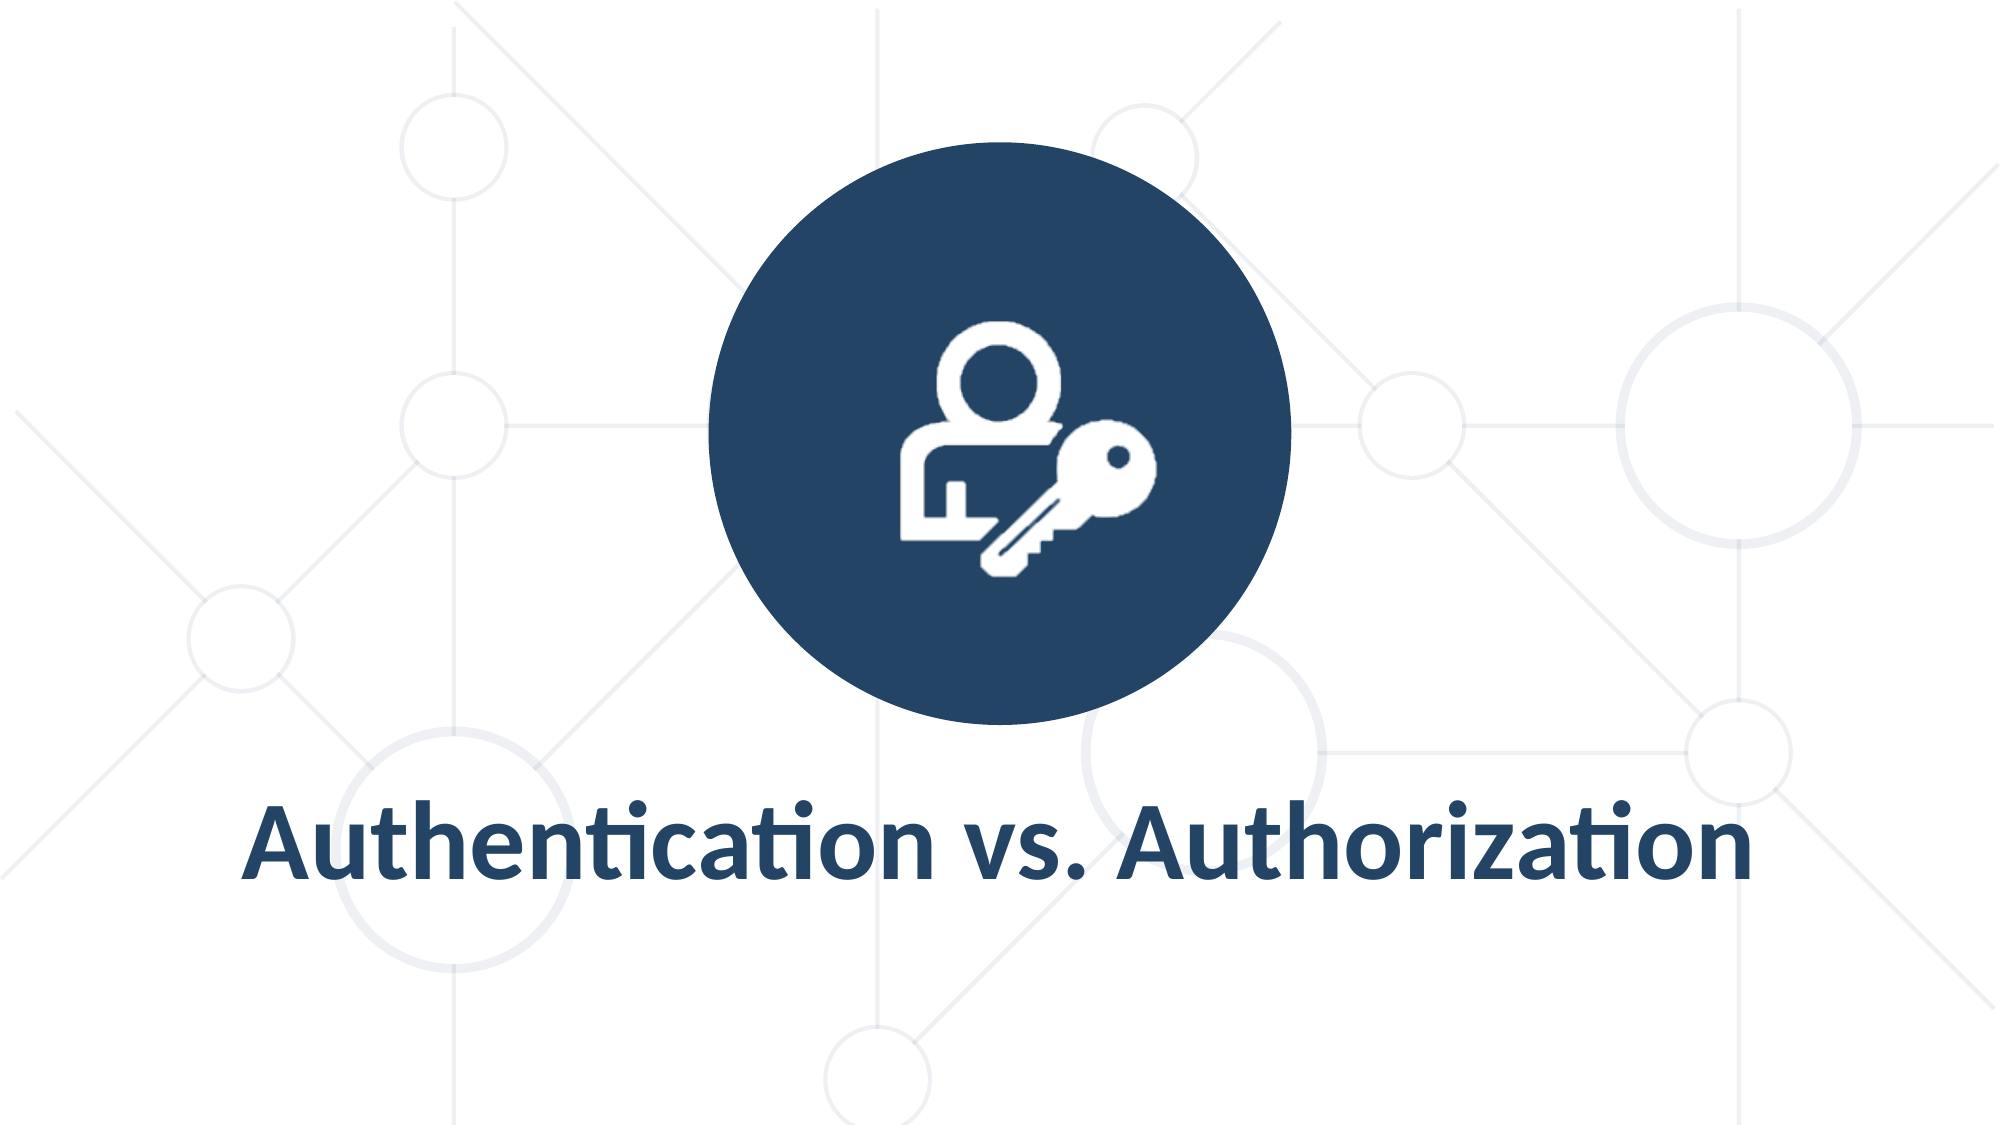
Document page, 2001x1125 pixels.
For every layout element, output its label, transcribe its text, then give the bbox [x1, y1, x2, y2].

picture [844, 266, 1207, 630]
title Authentication vs. Authorization [100, 771, 1900, 898]
